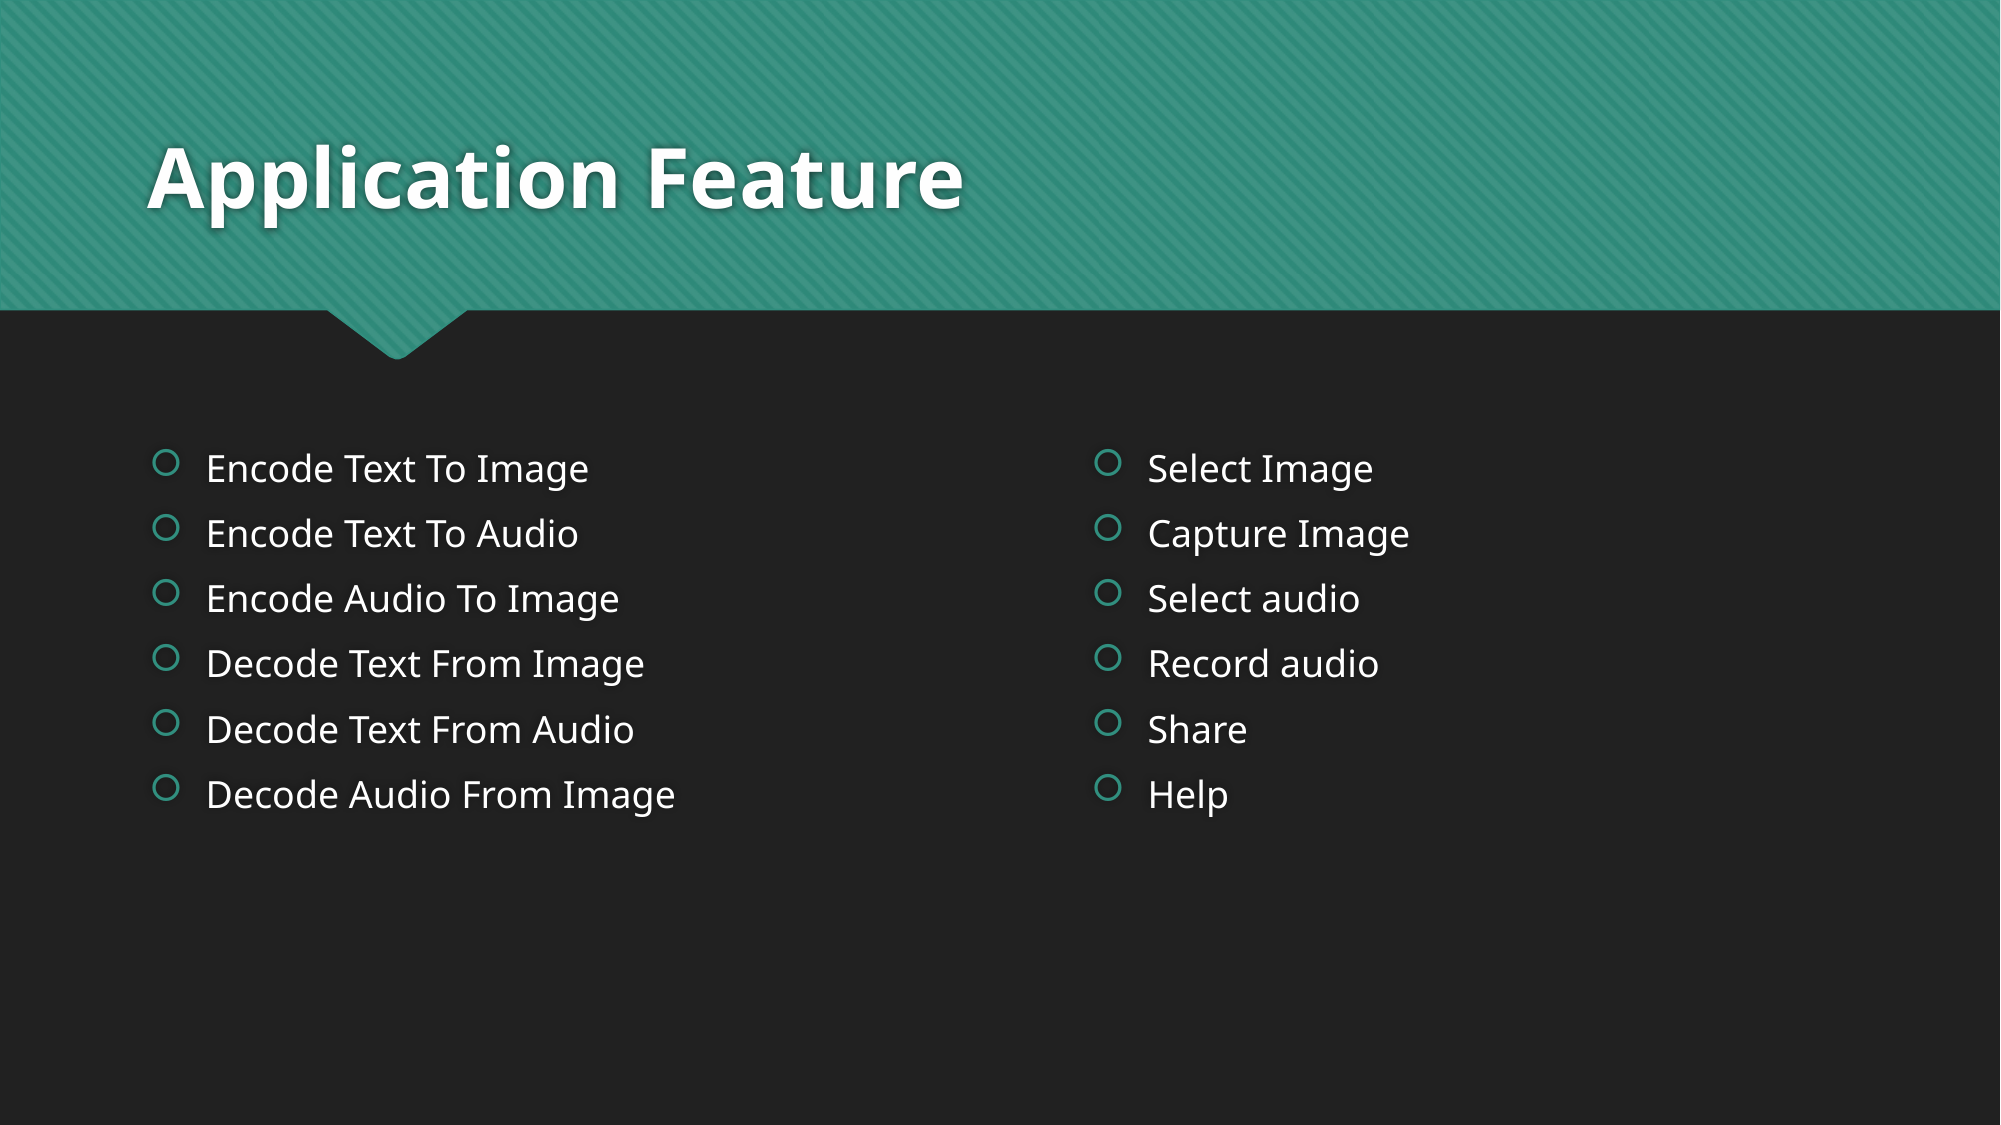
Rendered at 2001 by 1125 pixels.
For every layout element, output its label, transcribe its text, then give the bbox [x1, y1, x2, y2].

list Select Image Capture Image Select audio Record audio Share Help [1076, 364, 1927, 962]
list Encode Text To Image Encode Text To Audio Encode Audio To Image Decode Text From Image Decode Text From Audio Decode Audio From Image [134, 364, 985, 962]
title Application Feature [132, 73, 1868, 233]
